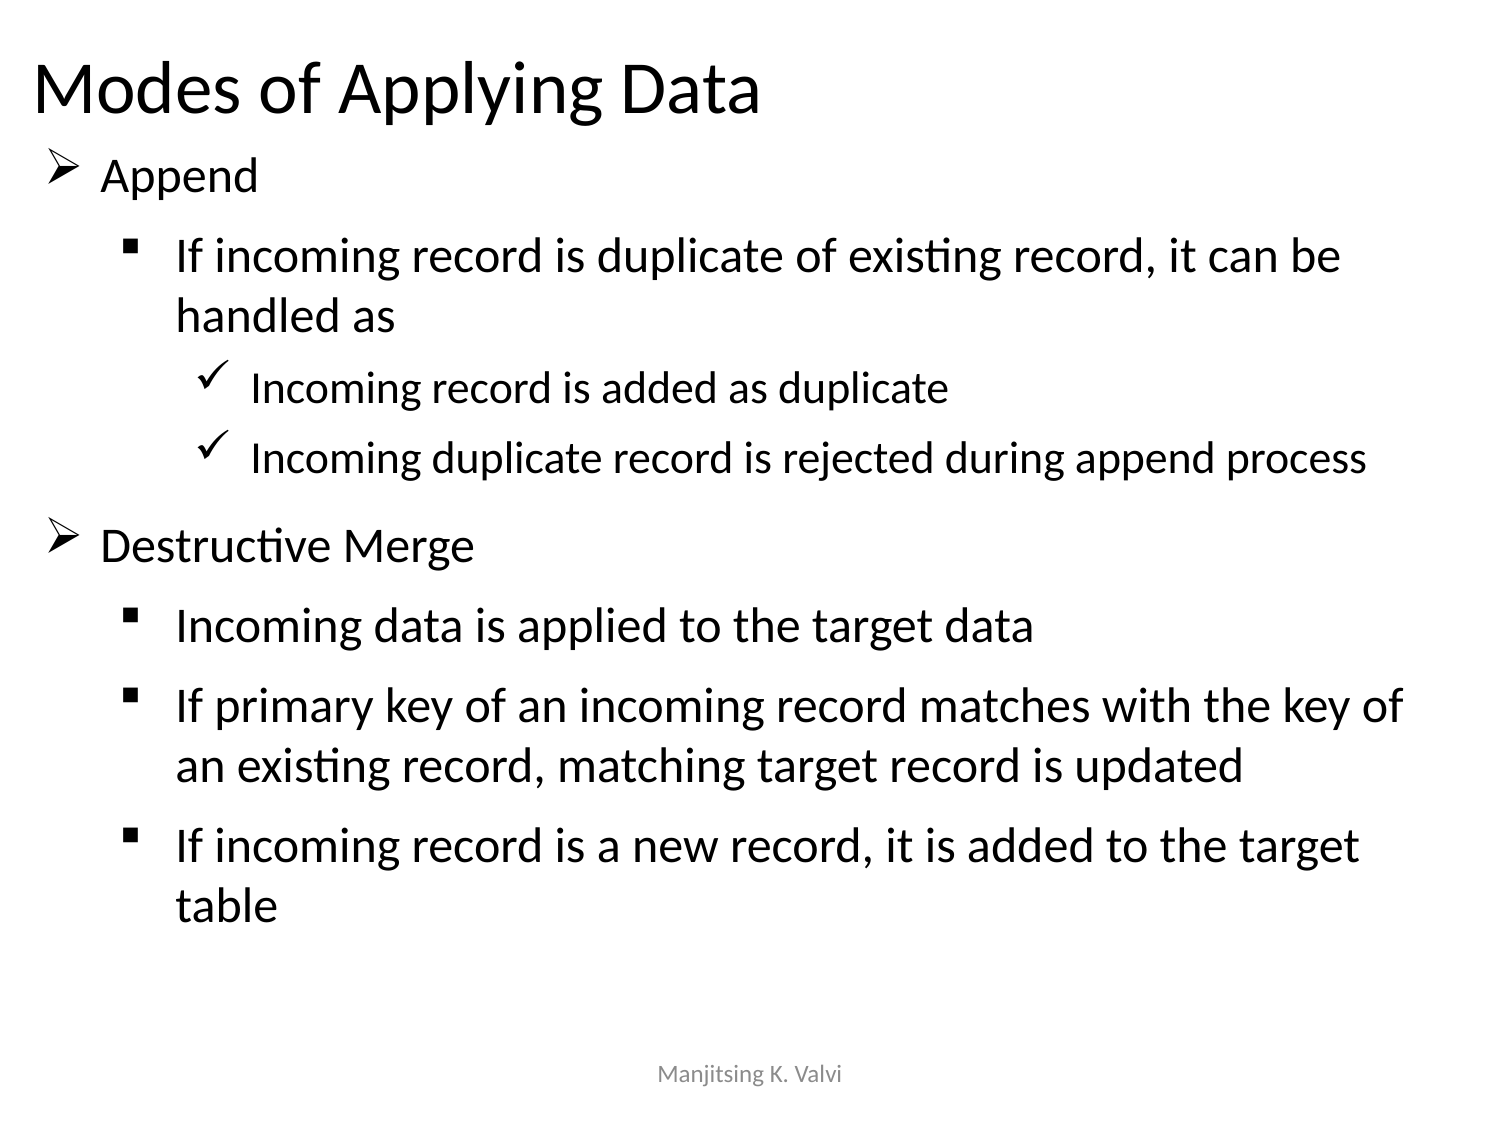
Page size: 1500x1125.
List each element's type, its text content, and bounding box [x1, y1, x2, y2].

footer Manjitsing K. Valvi [512, 1042, 988, 1103]
text_box Modes of Applying Data [17, 30, 1388, 136]
text_box Append If incoming record is duplicate of existing record, it can be handled as Incoming record is added as duplicate Incoming duplicate record is rejected during append process Destructive Merge Incoming data is applied to the target data If primary key of an incoming record matches with the key of an existing record, matching target record is updated If incoming record is a new record, it is added to the target table [29, 134, 1471, 975]
